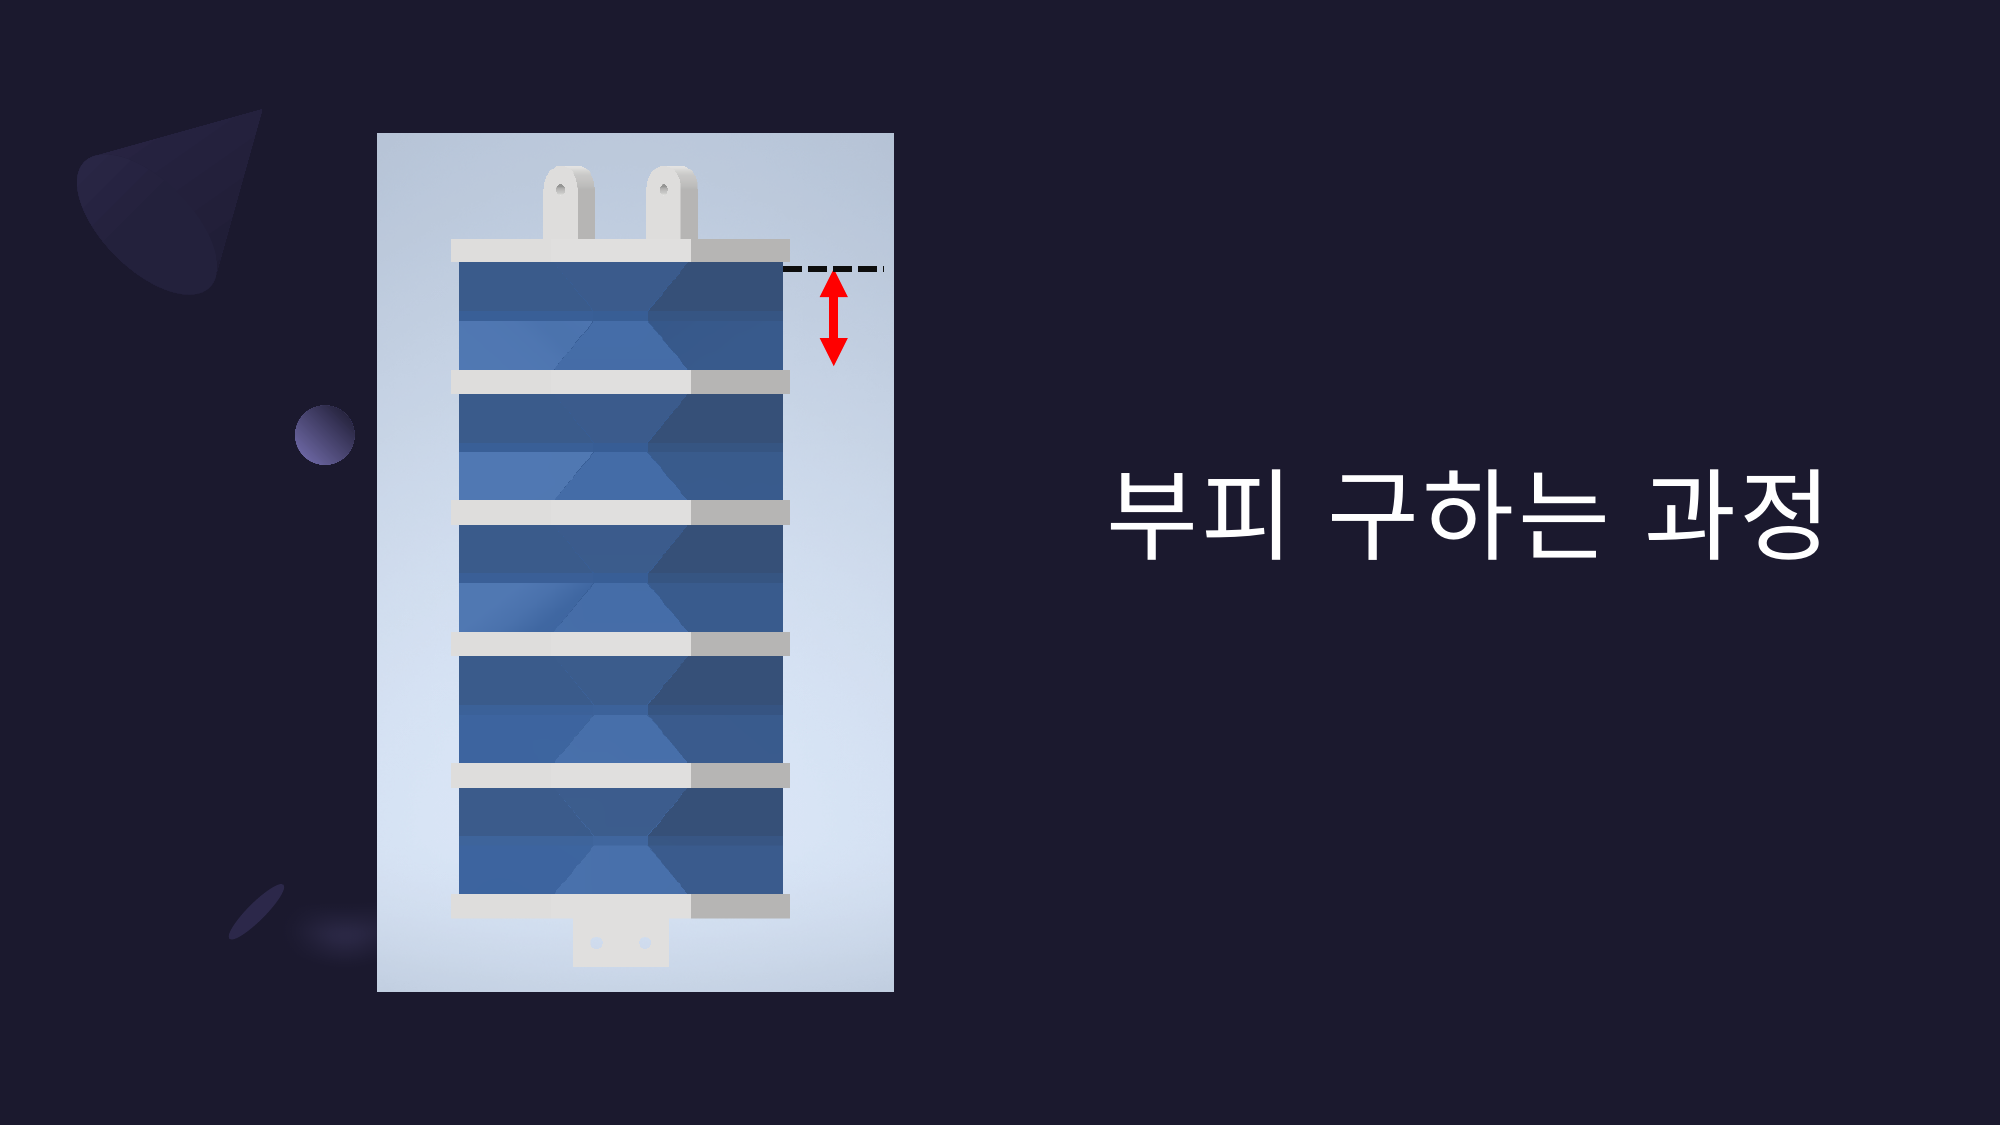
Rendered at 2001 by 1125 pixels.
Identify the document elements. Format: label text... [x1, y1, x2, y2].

picture [377, 133, 894, 992]
title 부피 구하는 과정 [1088, 90, 1910, 588]
